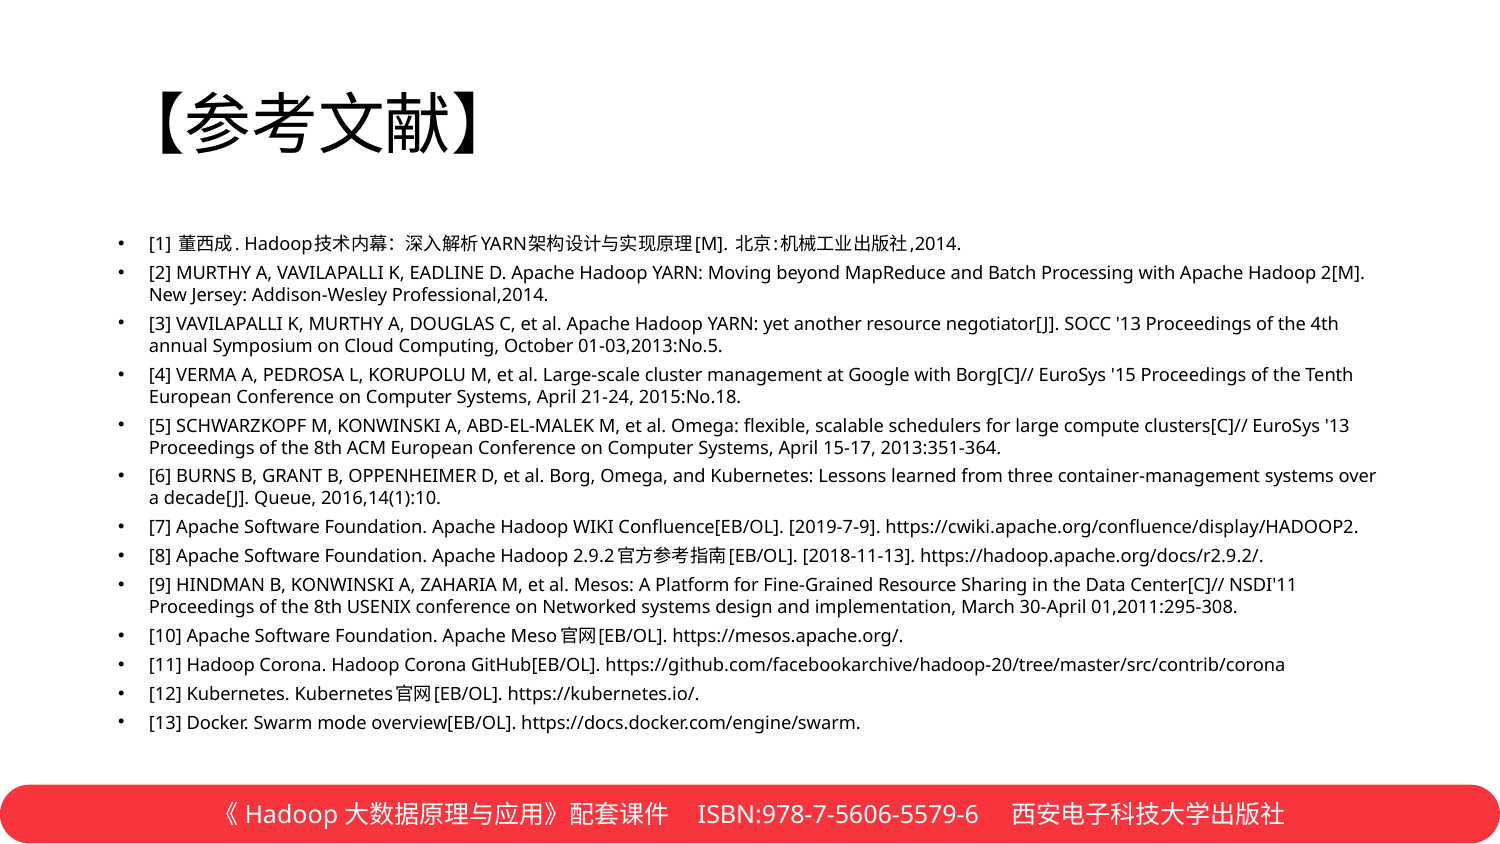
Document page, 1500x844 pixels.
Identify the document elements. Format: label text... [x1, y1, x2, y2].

title 【参考文献】 [103, 44, 1397, 208]
list [1] 董西成. Hadoop技术内幕：深入解析YARN架构设计与实现原理[M]. 北京:机械工业出版社,2014. [2] MURTHY A, VAVILAPALLI K, EADLINE D. Apache Hadoop YARN: Moving beyond MapReduce and Batch Processing with Apache Hadoop 2[M]. New Jersey: Addison-Wesley Professional,2014. [3] VAVILAPALLI K, MURTHY A, DOUGLAS C, et al. Apache Hadoop YARN: yet another resource negotiator[J]. SOCC '13 Proceedings of the 4th annual Symposium on Cloud Computing, October 01-03,2013:No.5. [4] VERMA A, PEDROSA L, KORUPOLU M, et al. Large-scale cluster management at Google with Borg[C]// EuroSys '15 Proceedings of the Tenth European Conference on Computer Systems, April 21-24, 2015:No.18. [5] SCHWARZKOPF M, KONWINSKI A, ABD-EL-MALEK M, et al. Omega: flexible, scalable schedulers for large compute clusters[C]// EuroSys '13 Proceedings of the 8th ACM European Conference on Computer Systems, April 15-17, 2013:351-364. [6] BURNS B, GRANT B, OPPENHEIMER D, et al. Borg, Omega, and Kubernetes: Lessons learned from three container-management systems over a decade[J]. Queue, 2016,14(1):10. [7] Apache Software Foundation. Apache Hadoop WIKI Confluence[EB/OL]. [2019-7-9]. https://cwiki.apache.org/confluence/display/HADOOP2. [8] Apache Software Foundation. Apache Hadoop 2.9.2官方参考指南[EB/OL]. [2018-11-13]. https://hadoop.apache.org/docs/r2.9.2/. [9] HINDMAN B, KONWINSKI A, ZAHARIA M, et al. Mesos: A Platform for Fine-Grained Resource Sharing in the Data Center[C]// NSDI'11 Proceedings of the 8th USENIX conference on Networked systems design and implementation, March 30-April 01,2011:295-308. [10] Apache Software Foundation. Apache Meso官网[EB/OL]. https://mesos.apache.org/. [11] Hadoop Corona. Hadoop Corona GitHub[EB/OL]. https://github.com/facebookarchive/hadoop-20/tree/master/src/contrib/corona [12] Kubernetes. Kubernetes官网[EB/OL]. https://kubernetes.io/. [13] Docker. Swarm mode overview[EB/OL]. https://docs.docker.com/engine/swarm. [103, 224, 1397, 760]
